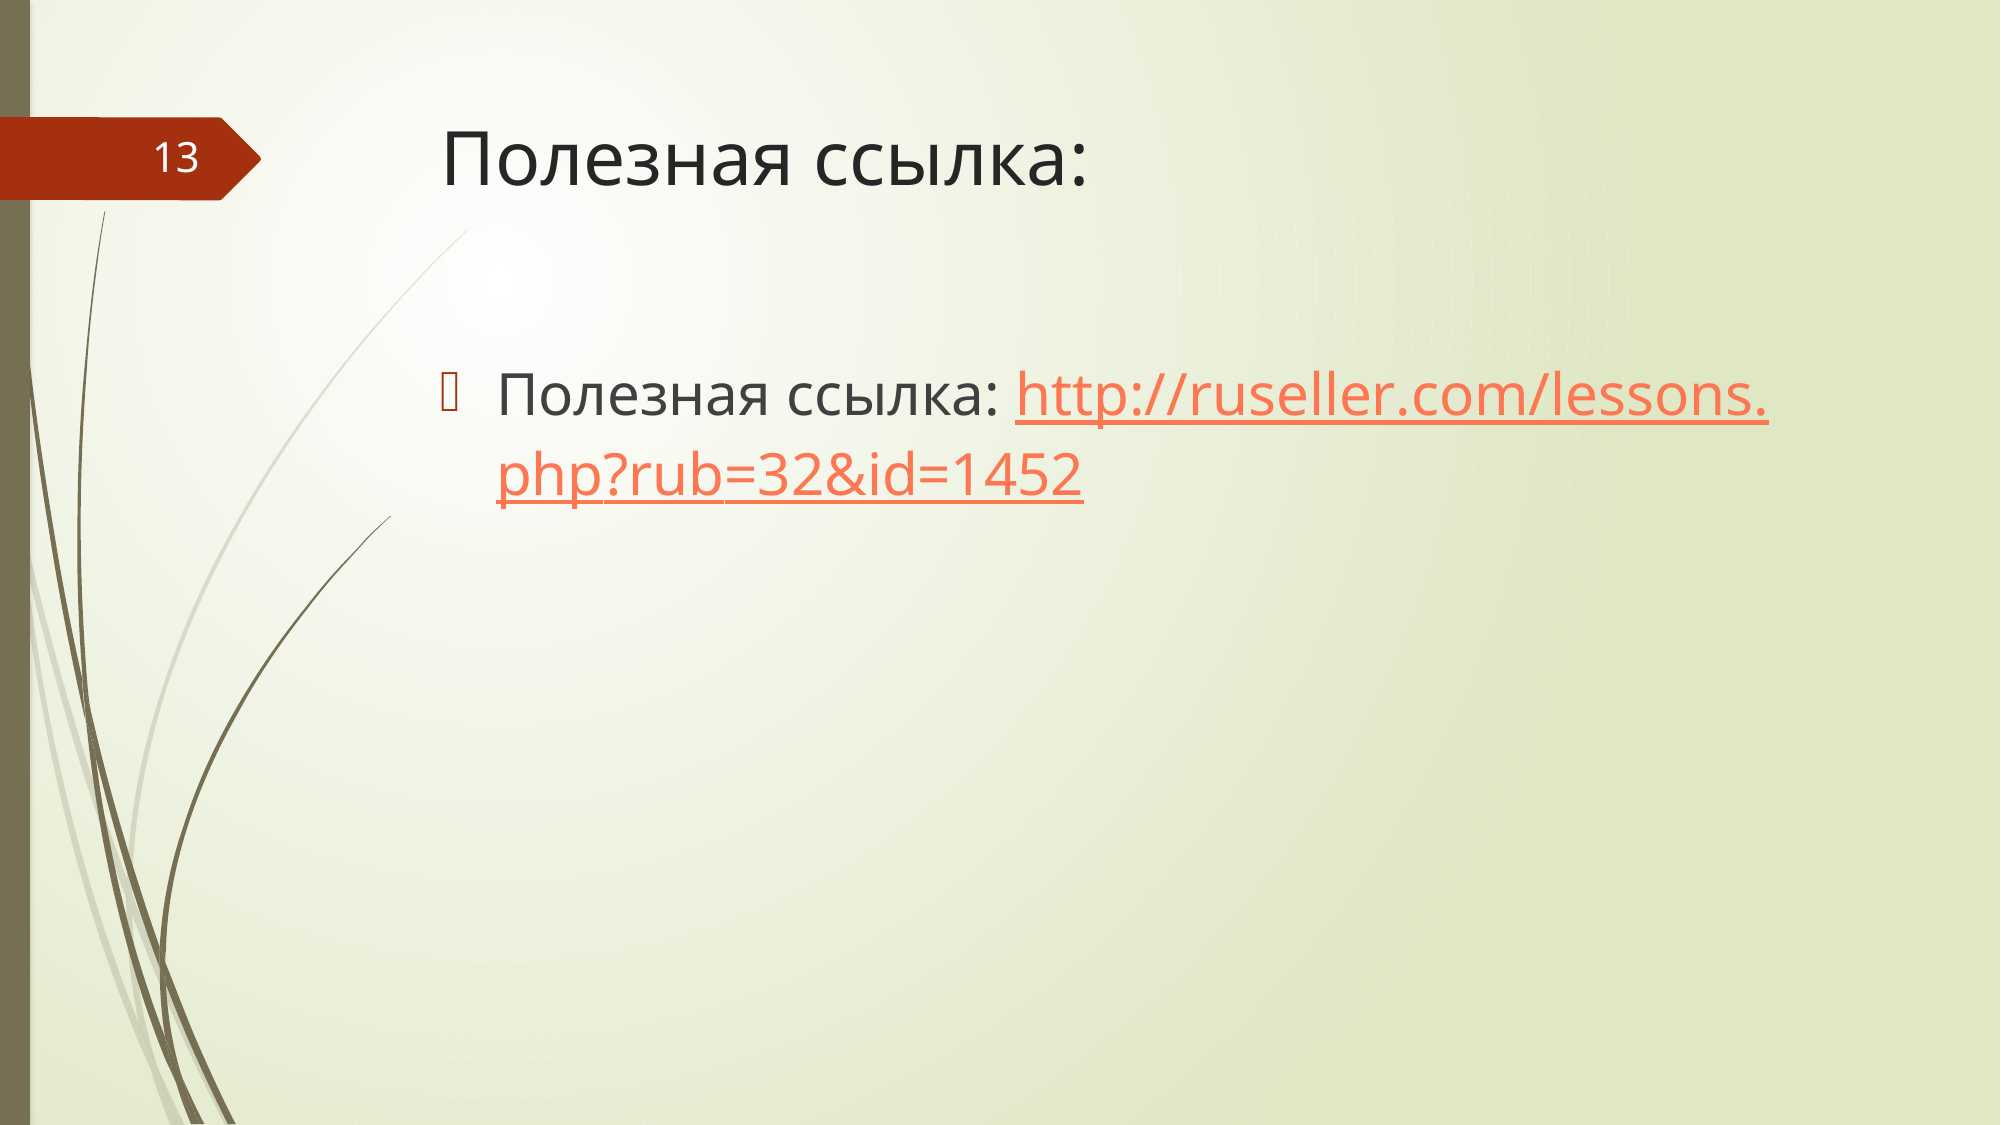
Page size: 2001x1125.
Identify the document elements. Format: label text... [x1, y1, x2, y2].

title Полезная ссылка: [425, 102, 1888, 313]
list Полезная ссылка: http://ruseller.com/lessons.php?rub=32&id=1452 [424, 350, 1888, 970]
slide_number 13 [87, 129, 216, 190]
